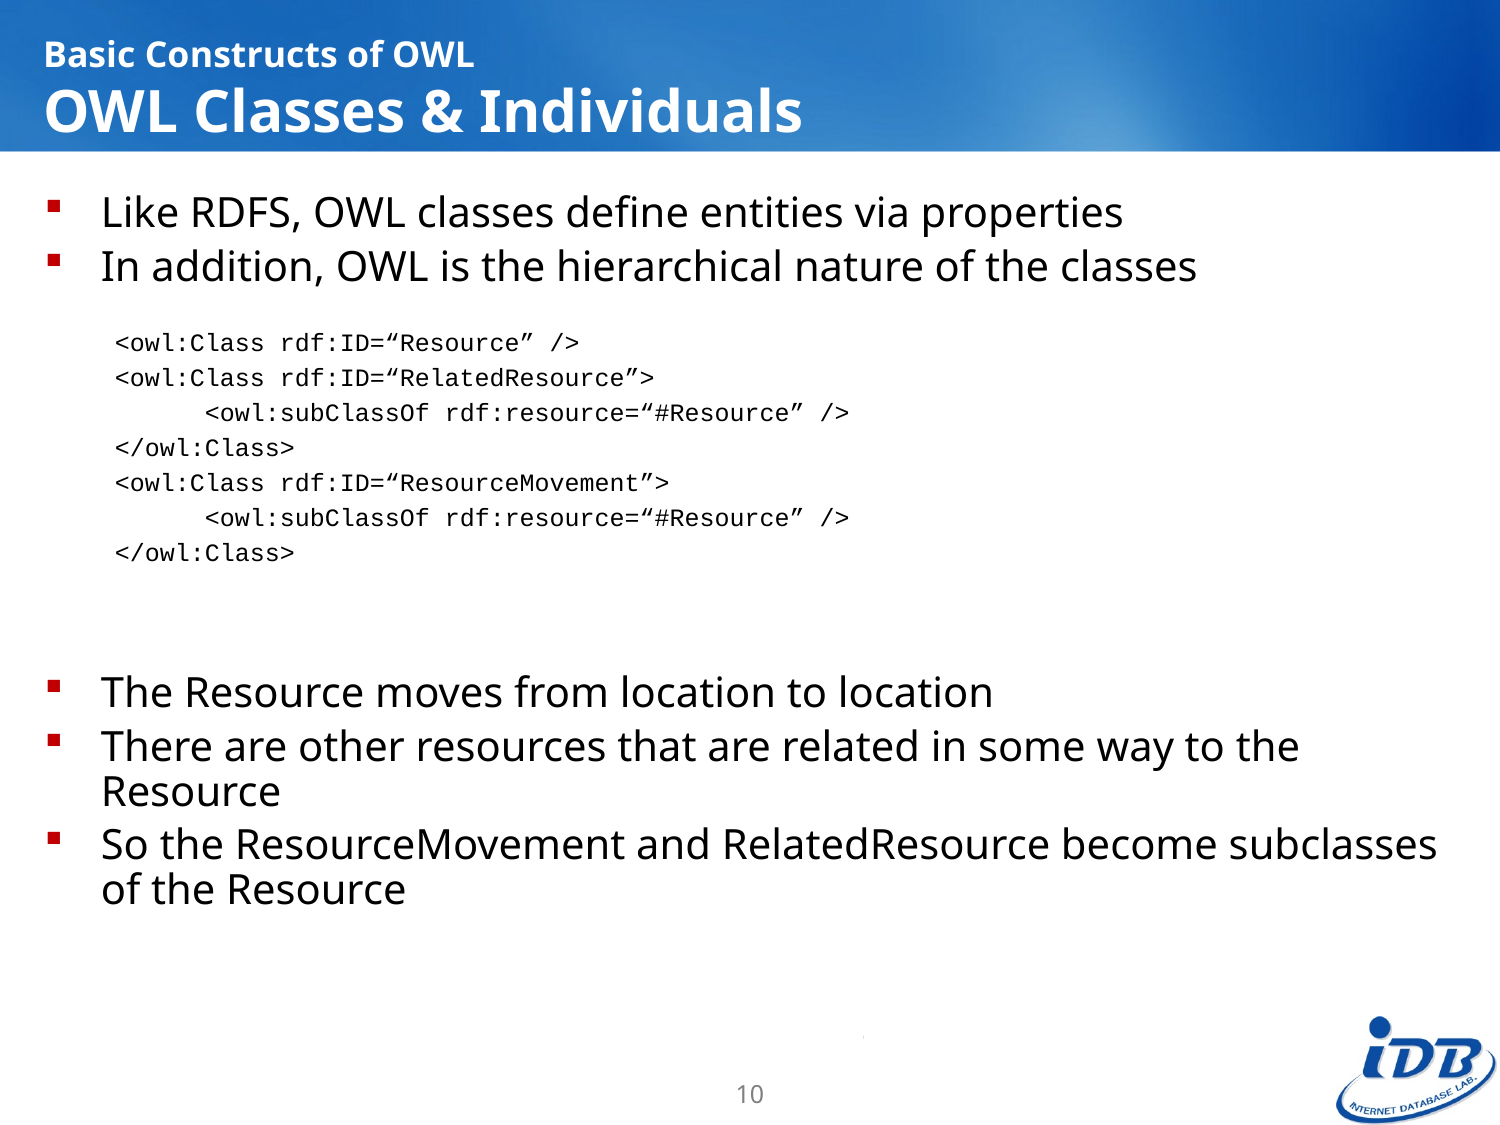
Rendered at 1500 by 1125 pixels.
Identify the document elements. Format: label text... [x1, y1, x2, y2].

text_box <owl:Class rdf:ID=“Resource” /> <owl:Class rdf:ID=“RelatedResource”> <owl:subClassOf rdf:resource=“#Resource” /> </owl:Class> <owl:Class rdf:ID=“ResourceMovement”> <owl:subClassOf rdf:resource=“#Resource” /> </owl:Class> [98, 312, 882, 575]
slide_number 10 [688, 1078, 812, 1114]
list Like RDFS, OWL classes define entities via properties In addition, OWL is the hierarchical nature of the classes The Resource moves from location to location There are other resources that are related in some way to the Resource So the ResourceMovement and RelatedResource become subclasses of the Resource [29, 184, 1471, 916]
picture [0, 0, 1500, 1125]
title Basic Constructs of OWL OWL Classes & Individuals [28, 23, 1472, 153]
